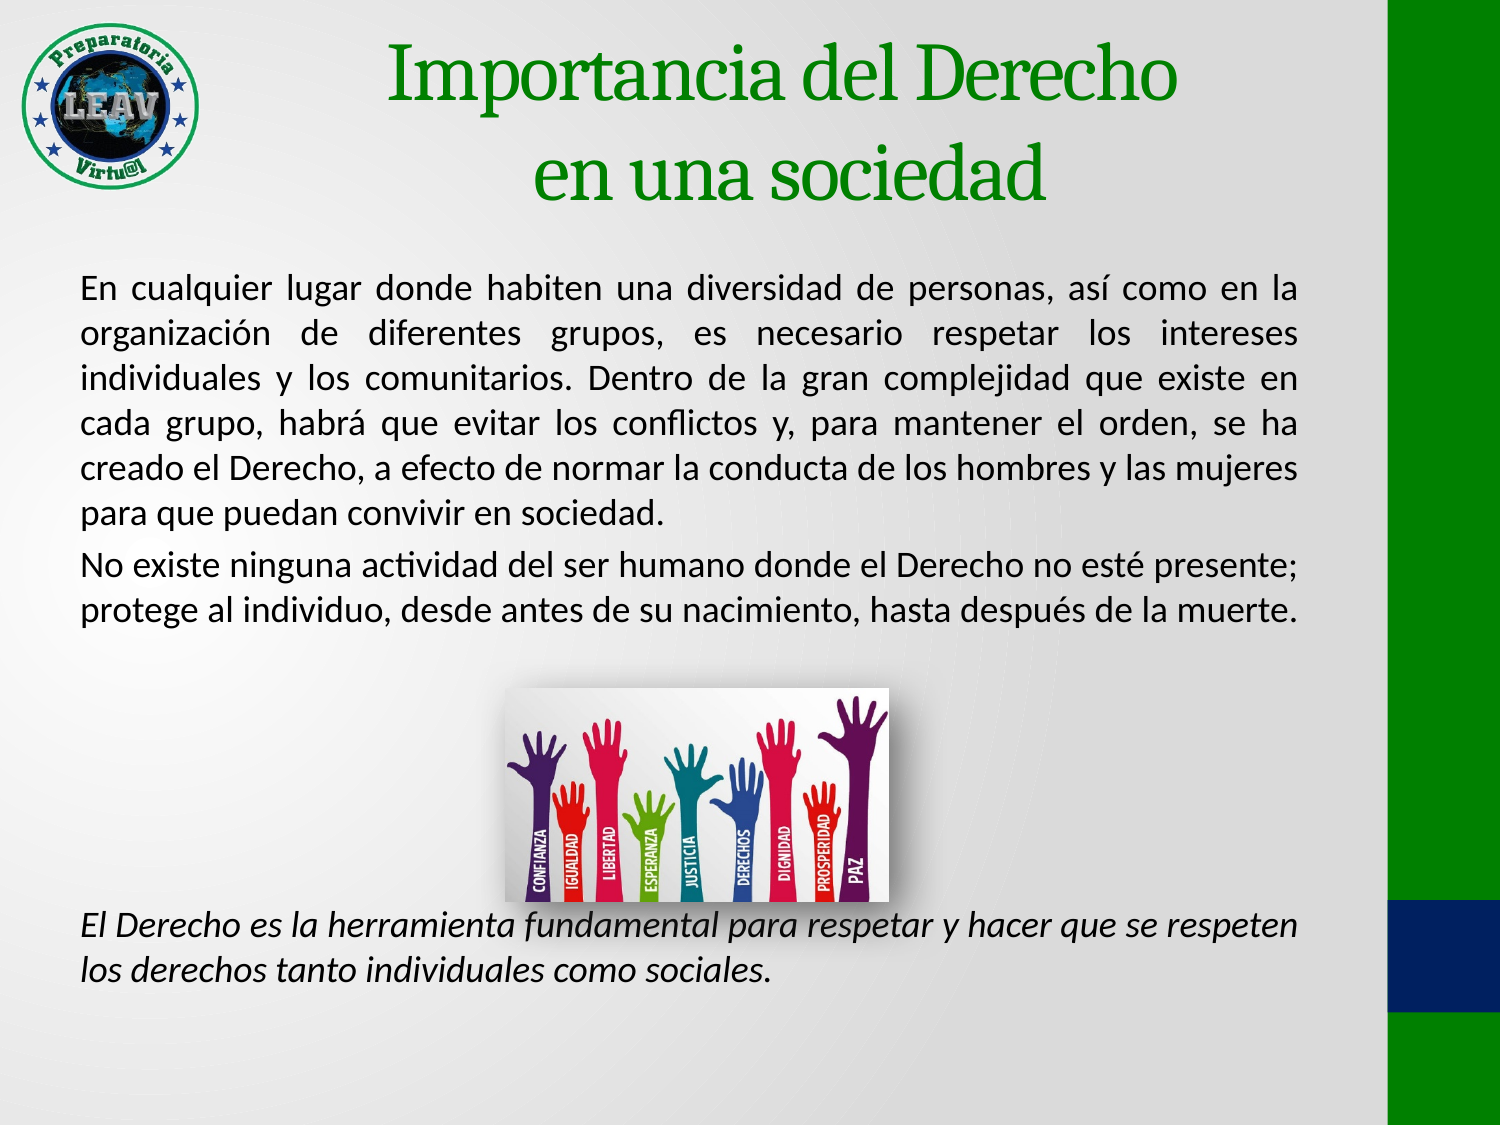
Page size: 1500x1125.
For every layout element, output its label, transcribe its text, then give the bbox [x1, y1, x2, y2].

title Importancia del Derecho en una sociedad [218, 23, 1365, 211]
picture [505, 688, 889, 902]
list En cualquier lugar donde habiten una diversidad de personas, así como en la organización de diferentes grupos, es necesario respetar los intereses individuales y los comunitarios. Dentro de la gran complejidad que existe en cada grupo, habrá que evitar los conflictos y, para mantener el orden, se ha creado el Derecho, a efecto de normar la conducta de los hombres y las mujeres para que puedan convivir en sociedad. No existe ninguna actividad del ser humano donde el Derecho no esté presente; protege al individuo, desde antes de su nacimiento, hasta después de la muerte. El Derecho es la herramienta fundamental para respetar y hacer que se respeten los derechos tanto individuales como sociales. [64, 255, 1315, 1083]
picture [17, 18, 202, 193]
